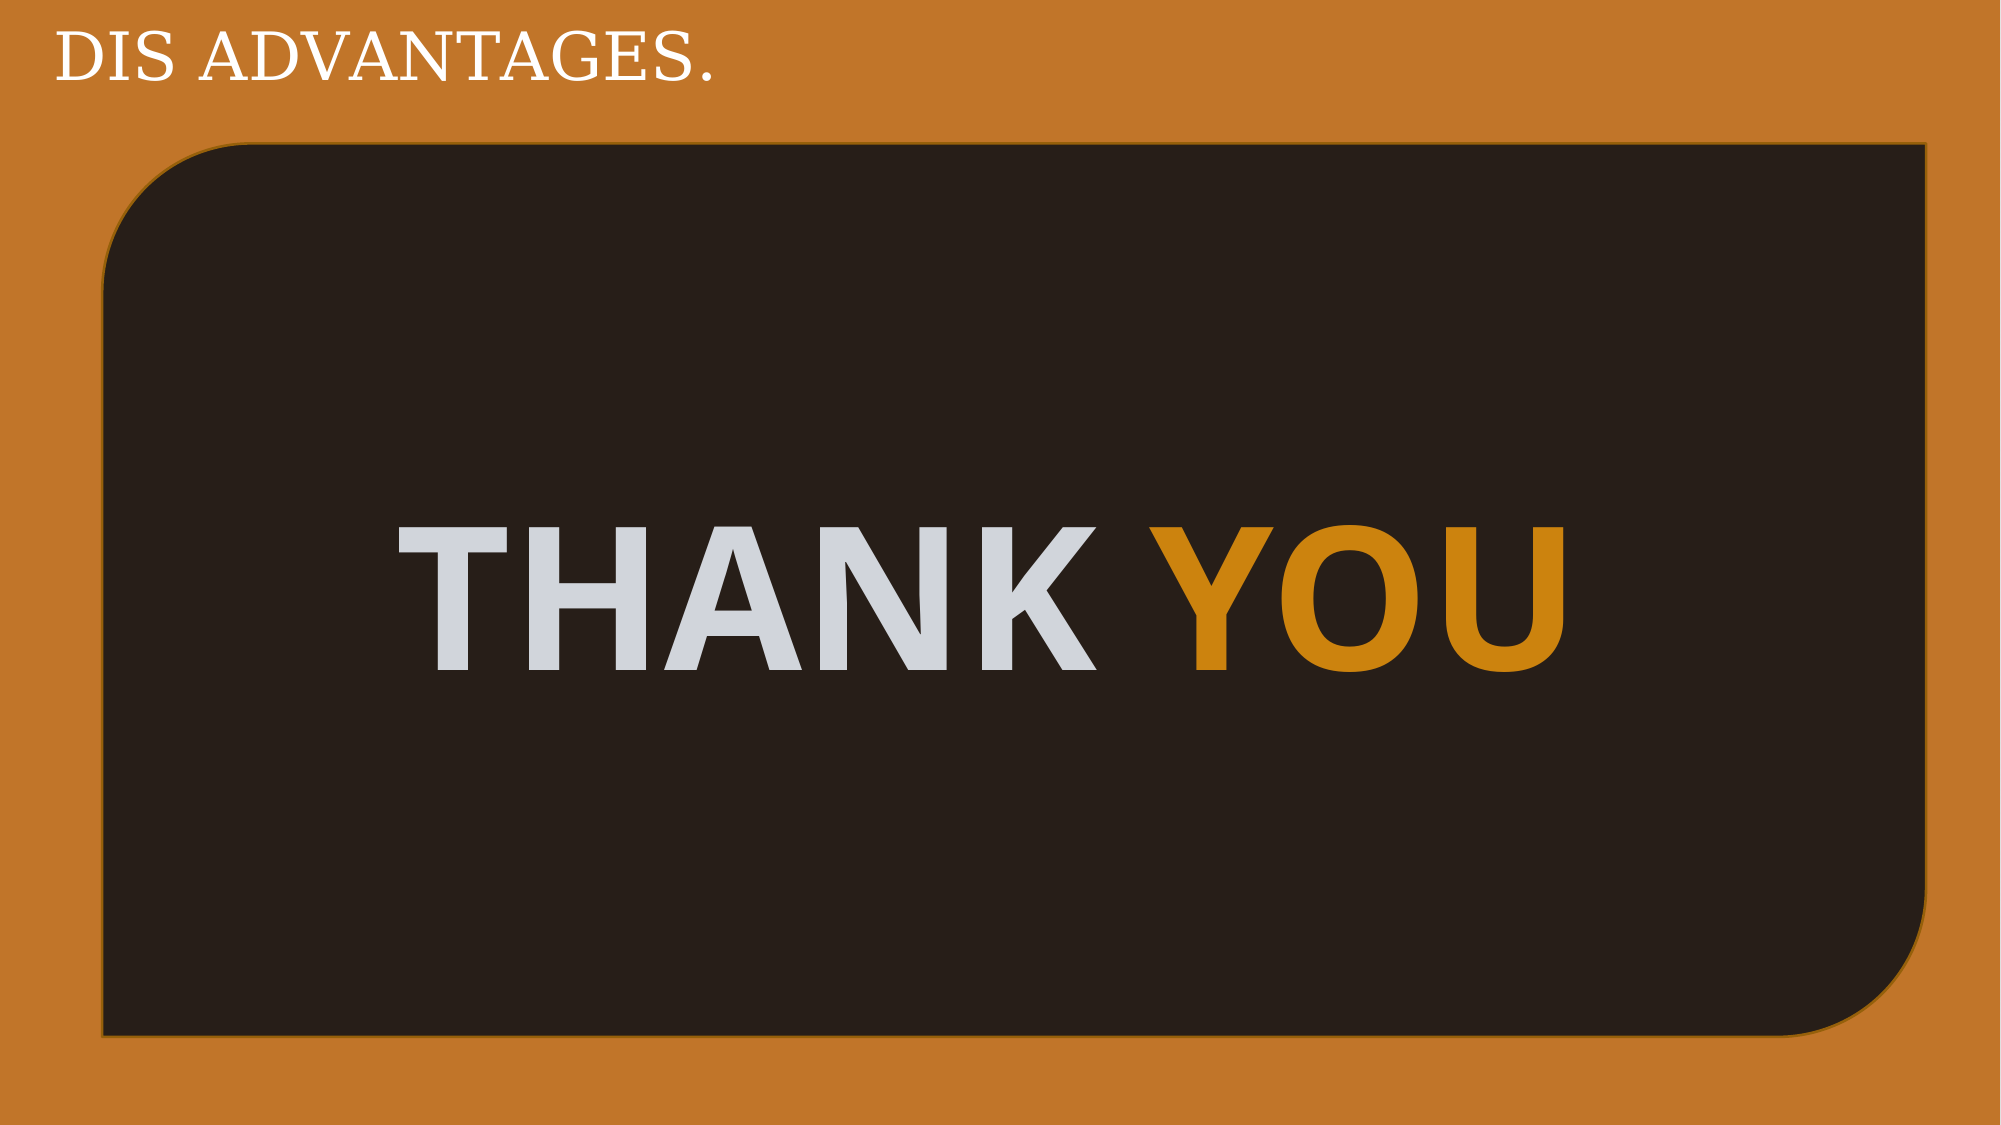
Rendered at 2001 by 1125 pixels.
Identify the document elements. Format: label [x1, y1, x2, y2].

text_box [0, 0, 2000, 1125]
